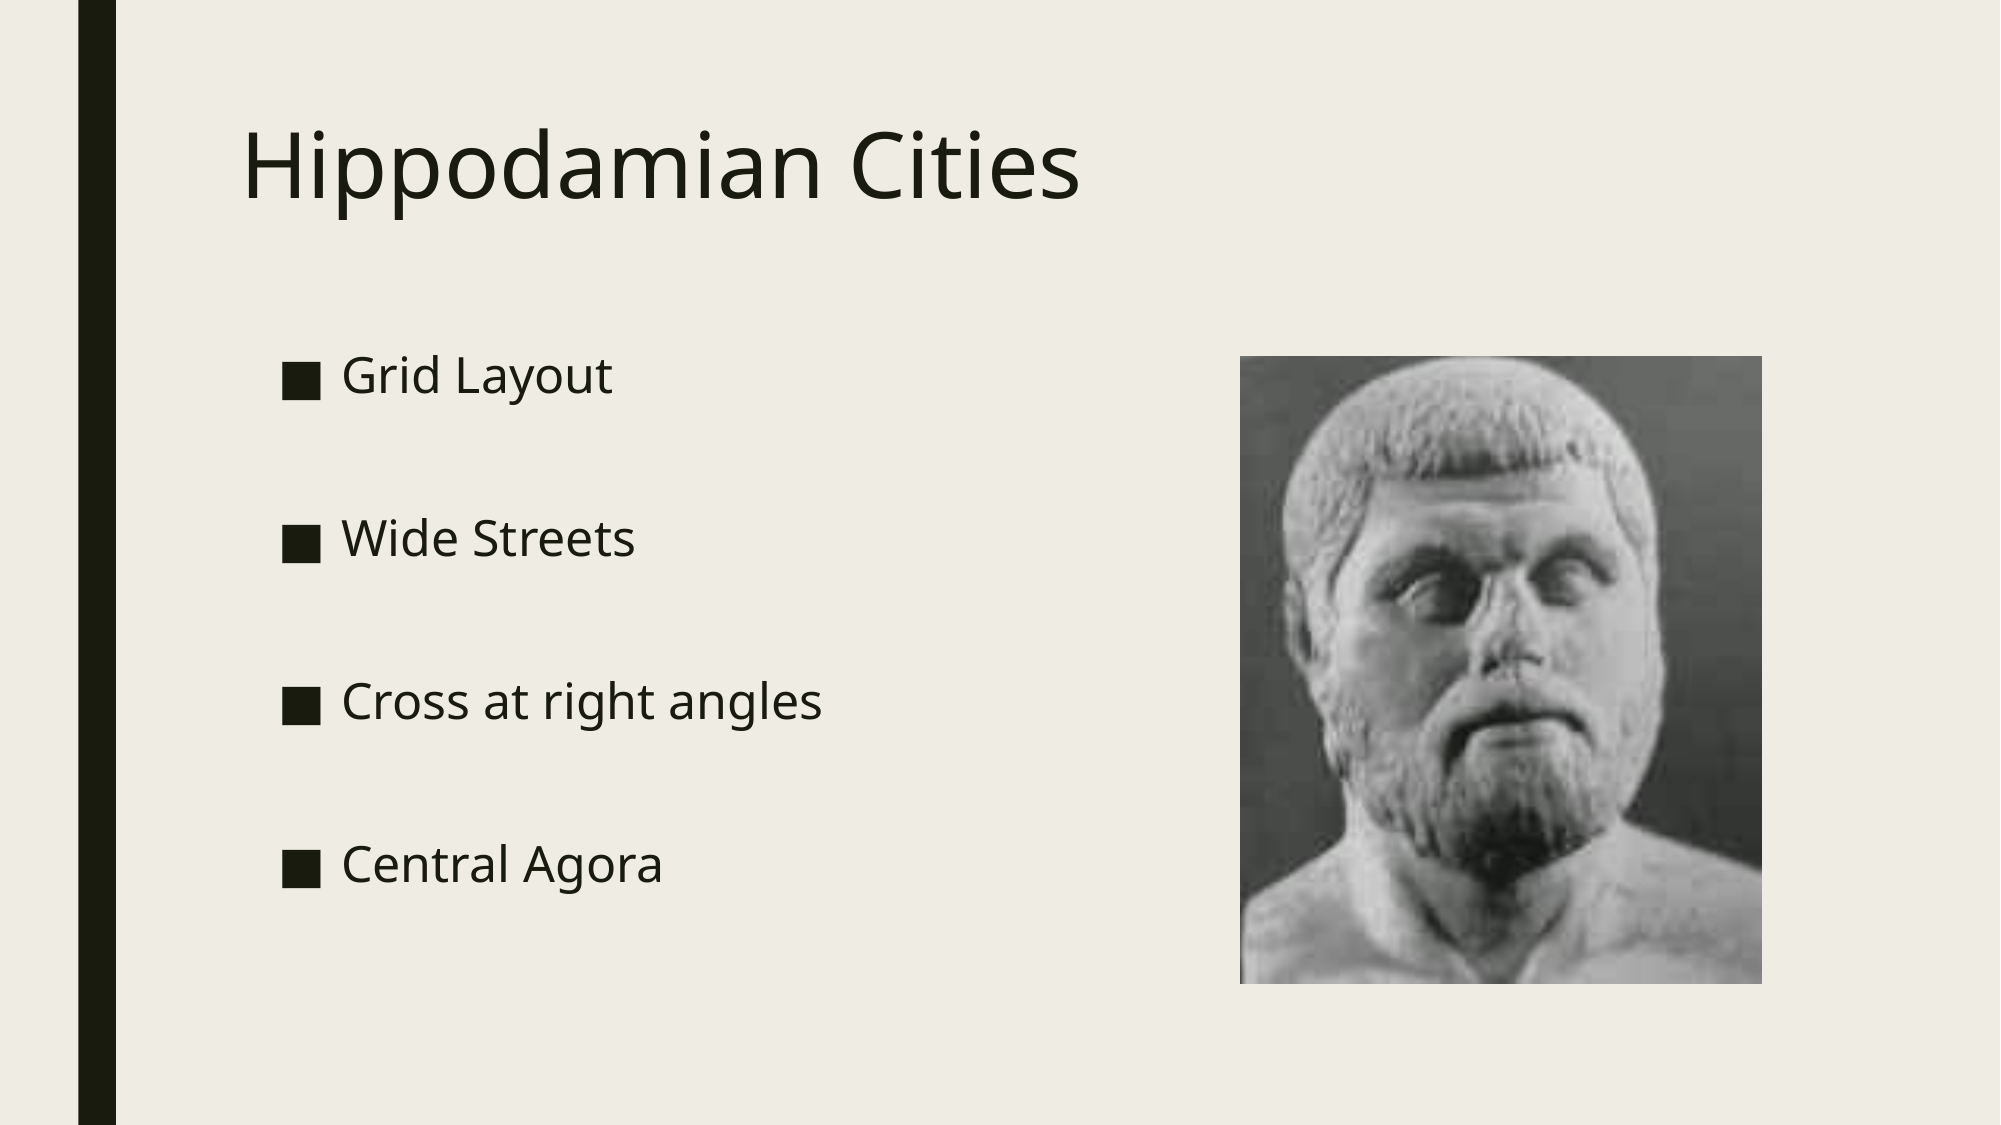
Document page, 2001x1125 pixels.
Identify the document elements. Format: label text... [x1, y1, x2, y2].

picture [1240, 356, 1762, 984]
list Grid Layout Wide Streets Cross at right angles Central Agora [262, 340, 1838, 929]
title Hippodamian Cities [225, 112, 1800, 357]
